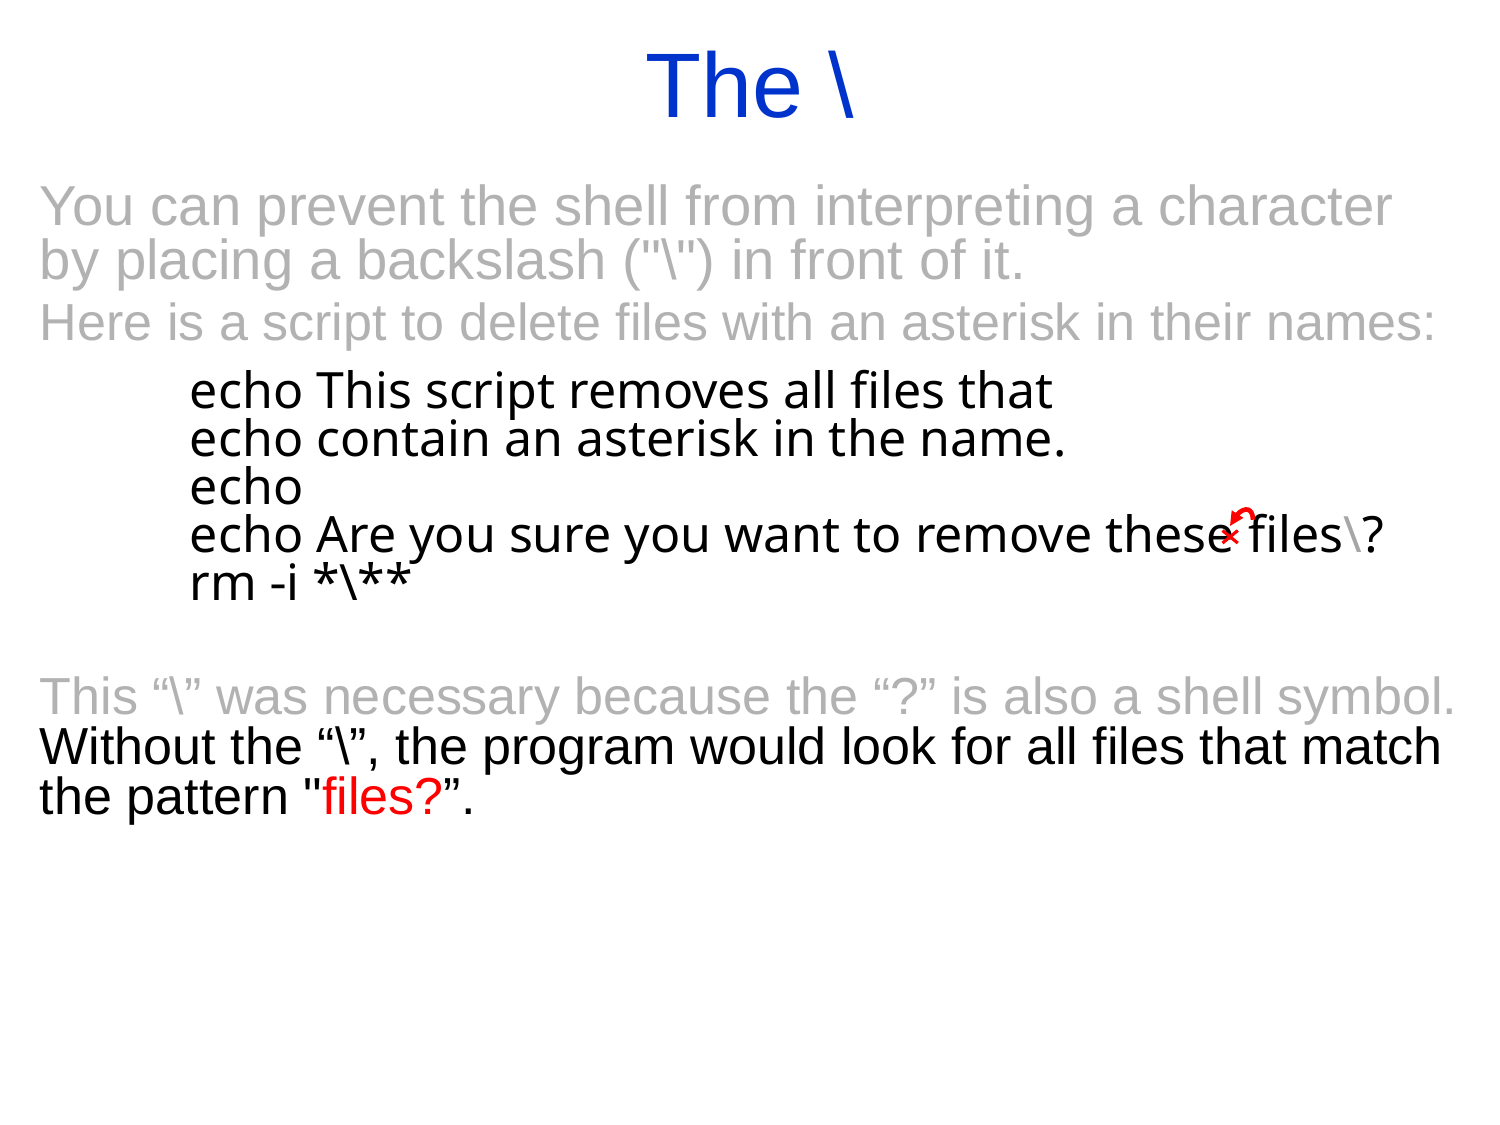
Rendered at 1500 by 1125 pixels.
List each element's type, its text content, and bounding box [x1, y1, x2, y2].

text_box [1222, 530, 1239, 544]
text_box [1230, 509, 1254, 529]
list You can prevent the shell from interpreting a character by placing a backslash ("\") in front of it. Here is a script to delete files with an asterisk in their names: echo This script removes all files that echo contain an asterisk in the name. echo echo Are you sure you want to remove these files\? rm -i *\** This “\” was necessary because the “?” is also a shell symbol. Without the “\”, the program would look for all files that match the pattern "files?”. [24, 174, 1476, 1088]
title The \ [74, 0, 1426, 163]
